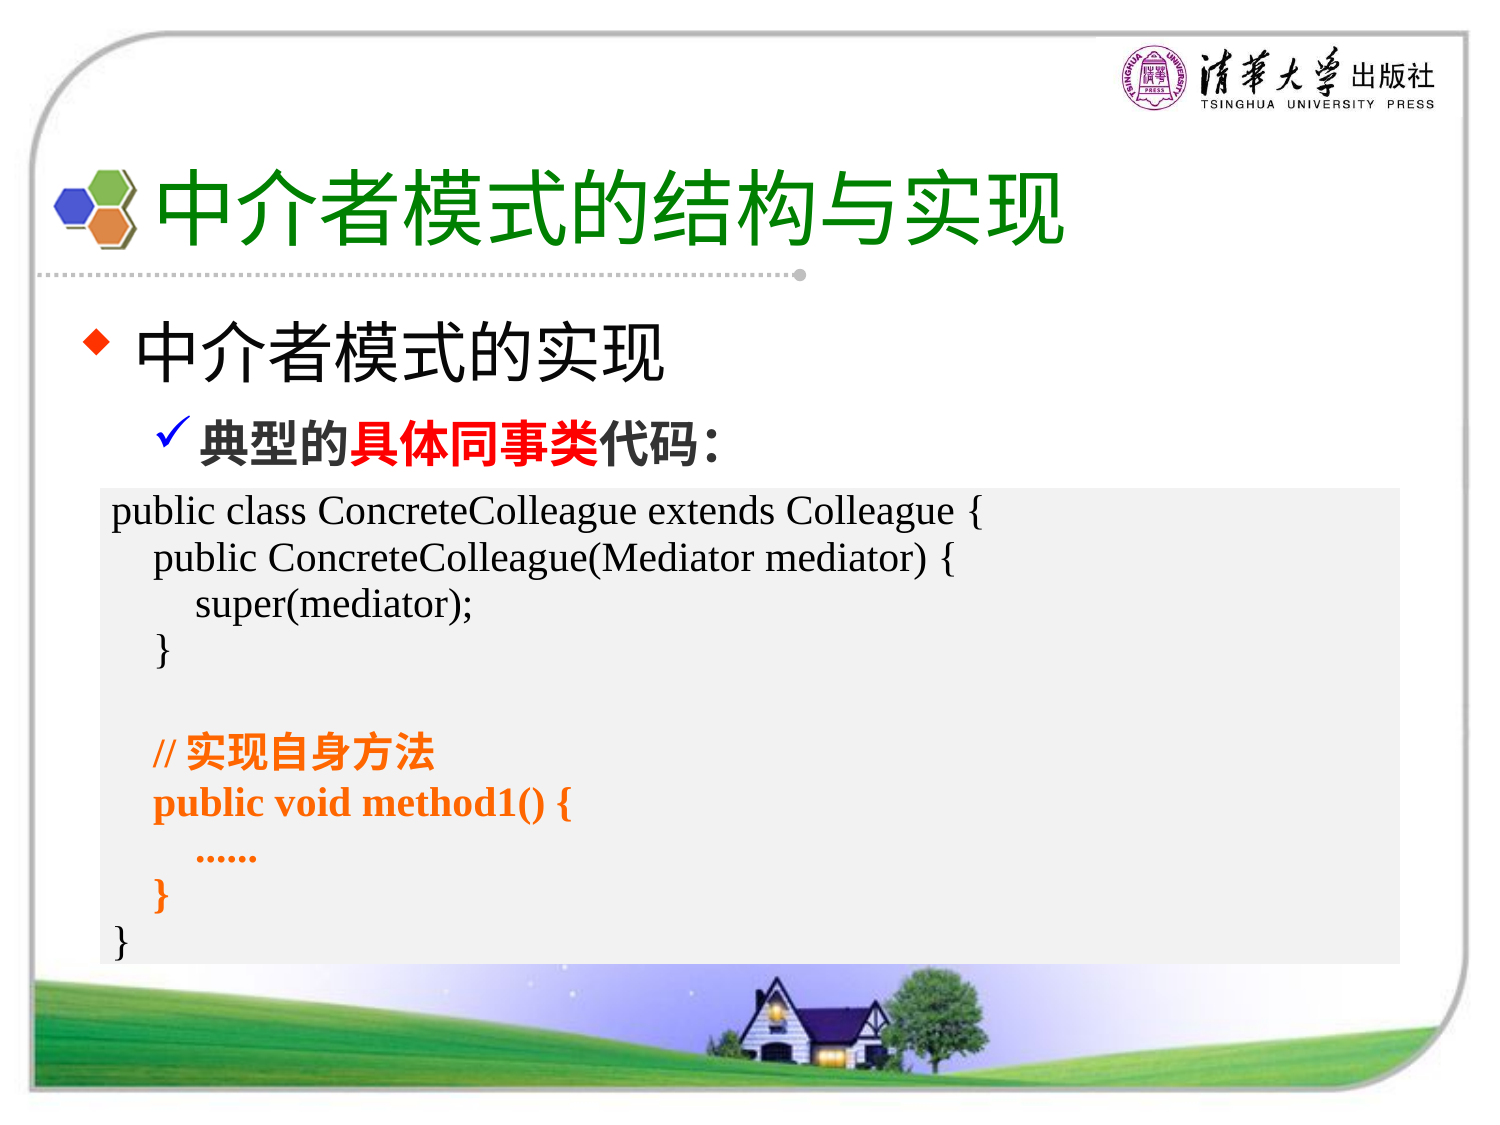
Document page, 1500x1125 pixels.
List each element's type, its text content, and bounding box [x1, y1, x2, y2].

table_header public class ConcreteColleague extends Colleague { public ConcreteColleague(Mediator mediator) { super(mediator); } //实现自身方法 public void method1() { ...... } } [100, 488, 1400, 964]
list 中介者模式的实现 典型的具体同事类代码： [62, 287, 1413, 963]
picture [0, 75, 1500, 1125]
title 中介者模式的结构与实现 [137, 149, 1175, 263]
text_box [0, 0, 1500, 75]
